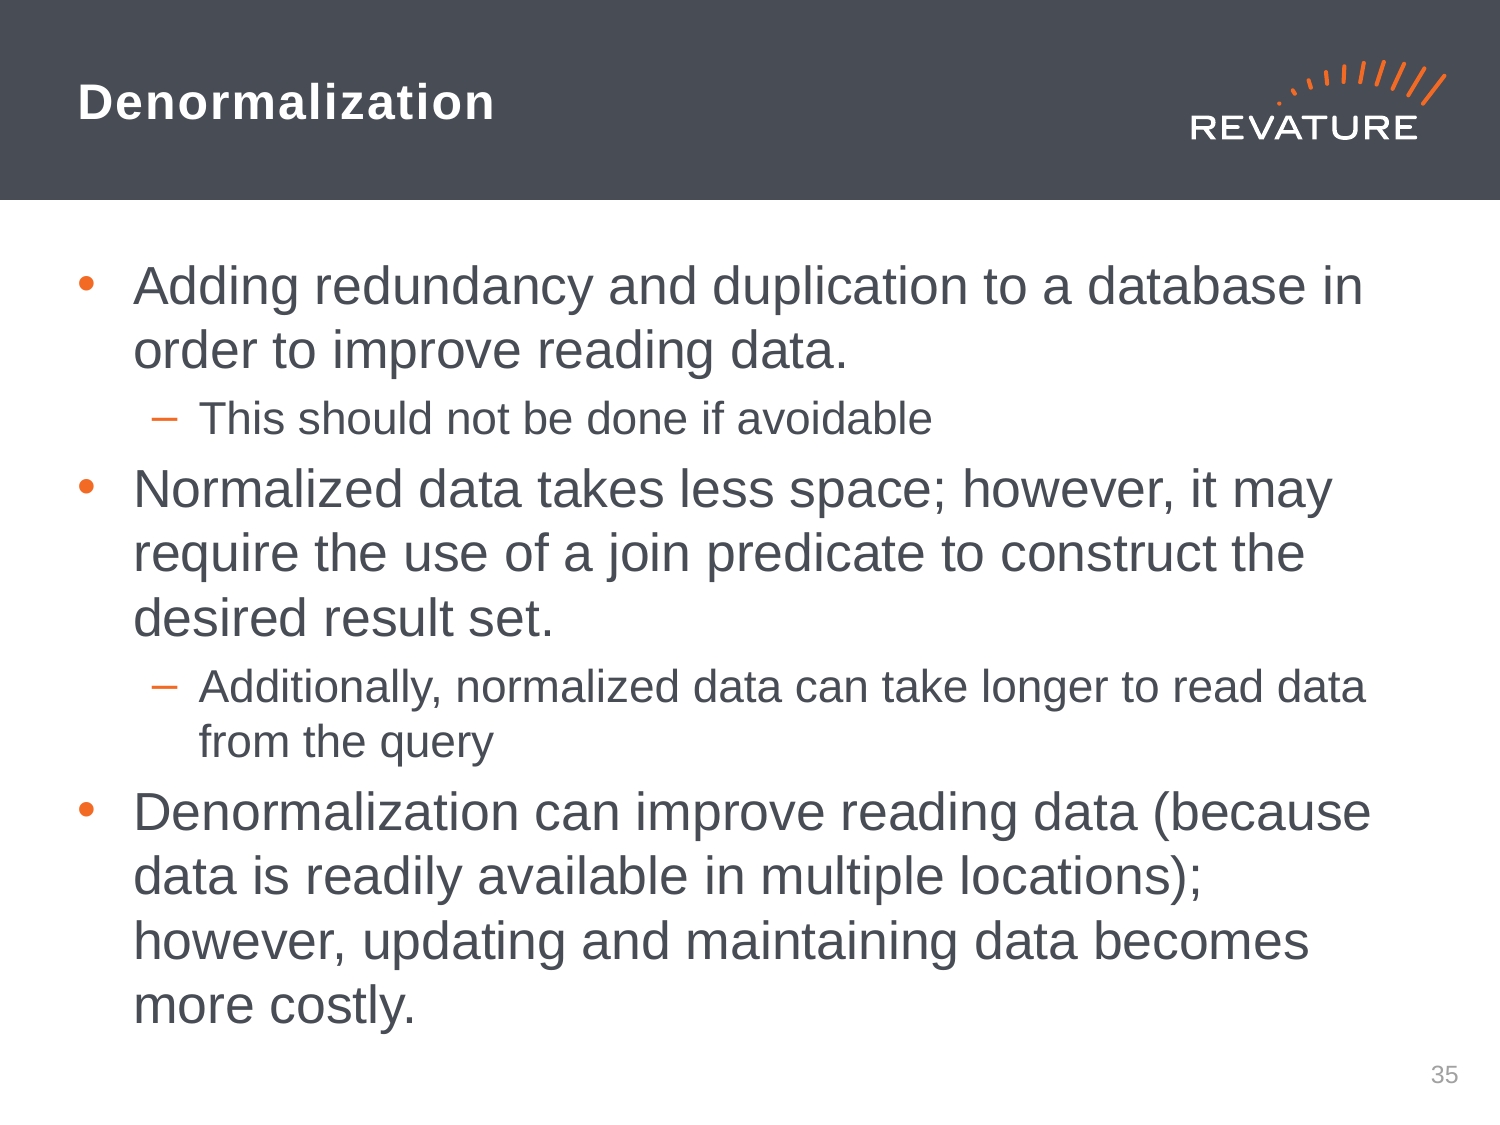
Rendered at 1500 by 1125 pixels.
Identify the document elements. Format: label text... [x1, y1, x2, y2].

slide_number 34 [1332, 1043, 1474, 1104]
title Denormalization [62, 0, 1084, 200]
list Adding redundancy and duplication to a database in order to improve reading data. This should not be done if avoidable Normalized data takes less space; however, it may require the use of a join predicate to construct the desired result set. Additionally, normalized data can take longer to read data from the query Denormalization can improve reading data (because data is readily available in multiple locations); however, updating and maintaining data becomes more costly. [62, 243, 1438, 1044]
